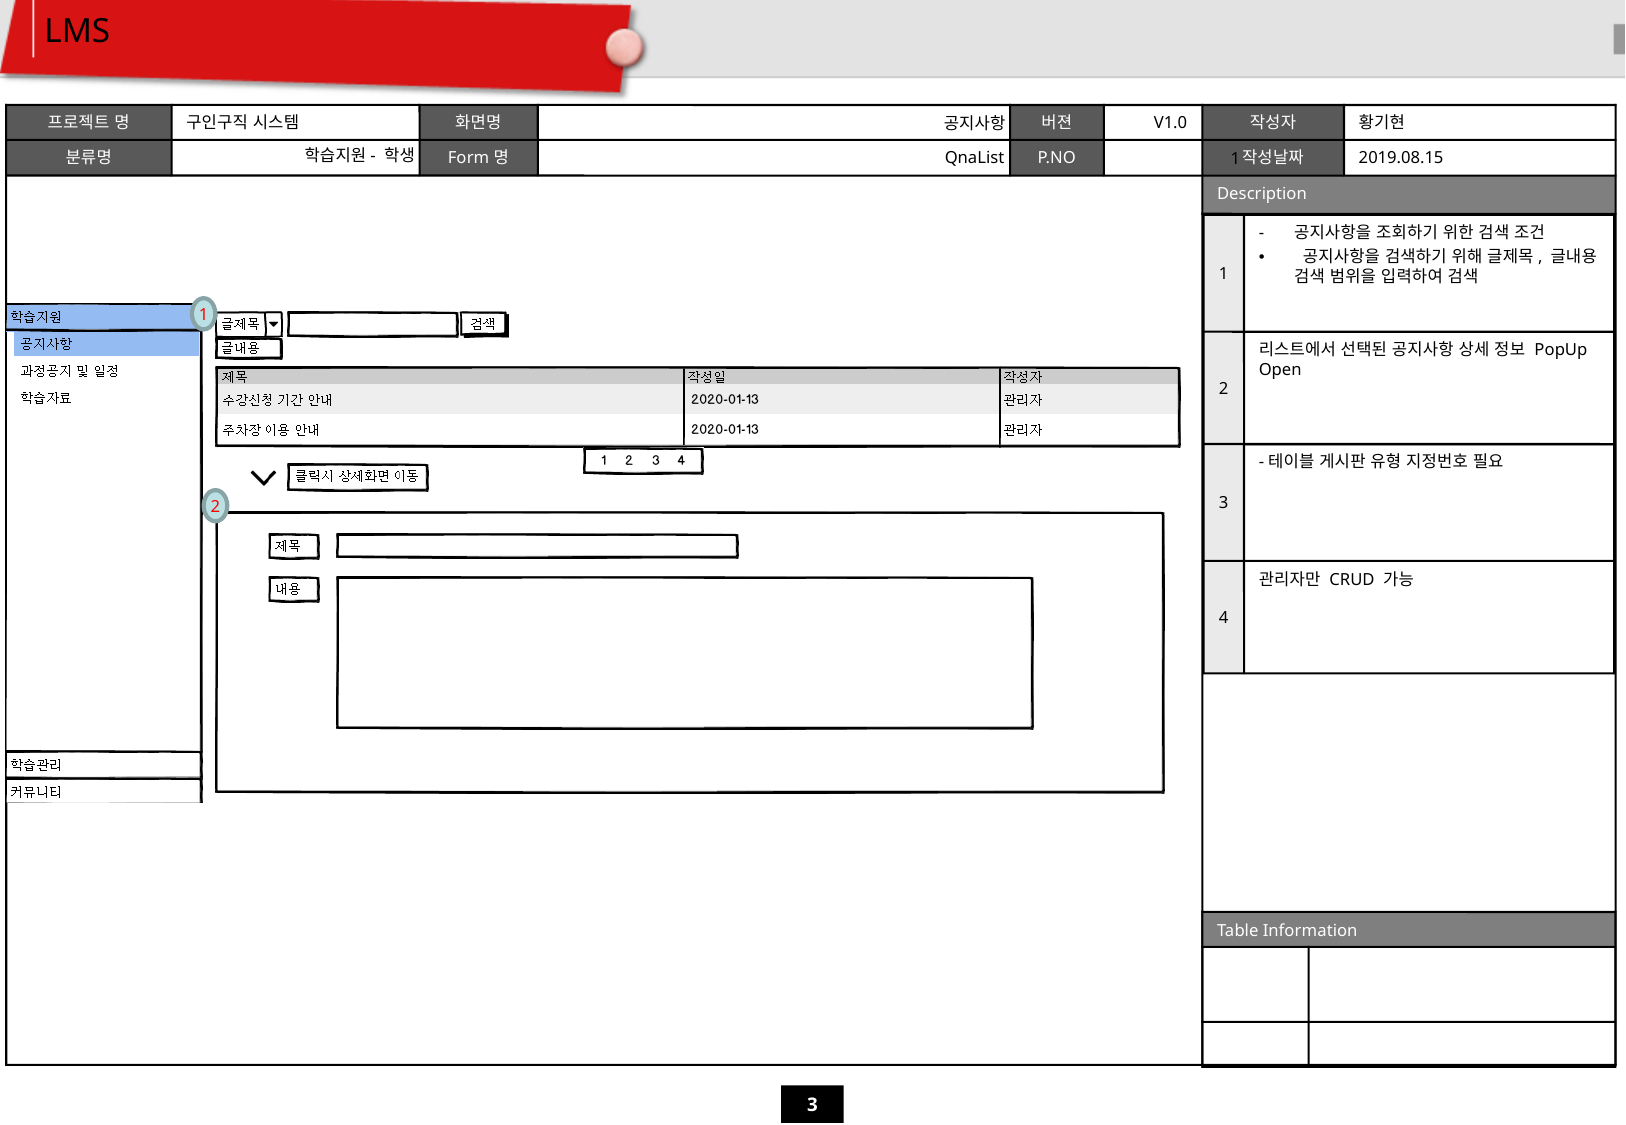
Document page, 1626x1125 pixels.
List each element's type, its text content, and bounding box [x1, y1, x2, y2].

picture [0, 0, 1625, 110]
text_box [1203, 444, 1614, 674]
text_box 공지사항 [539, 103, 1012, 142]
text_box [1203, 214, 1614, 444]
text_box QnaList [539, 141, 1011, 173]
text_box LMS [29, 0, 597, 57]
text_box 학습지원- 학생 [174, 137, 422, 173]
text_box 1 [195, 298, 213, 303]
text_box 1 [1105, 140, 1247, 176]
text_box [1202, 911, 1616, 1067]
picture [6, 303, 1186, 803]
